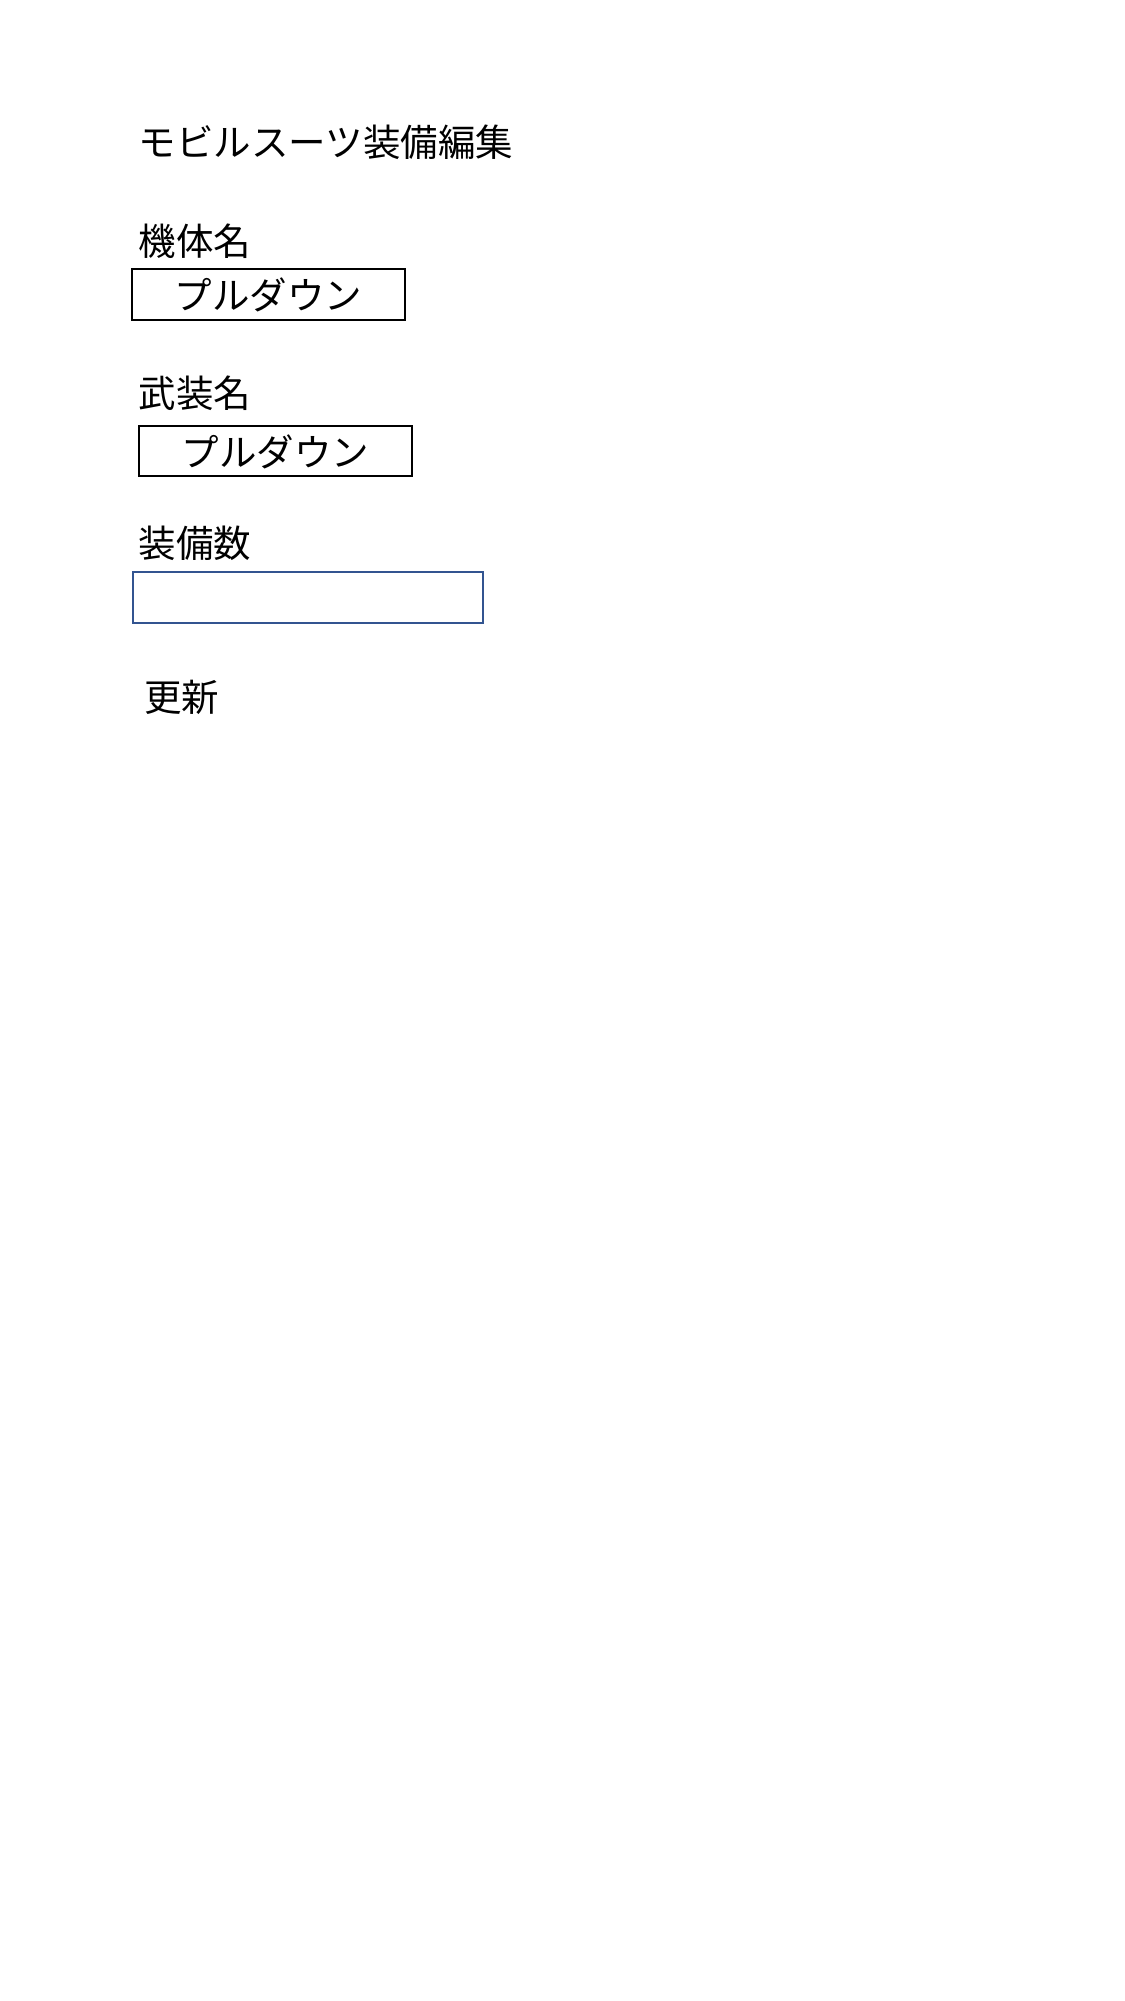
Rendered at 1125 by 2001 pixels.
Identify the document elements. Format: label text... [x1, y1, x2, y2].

text_box 装備数 [124, 513, 371, 573]
text_box 更新 [129, 666, 376, 727]
text_box プルダウン [138, 425, 413, 477]
text_box プルダウン [131, 268, 406, 321]
text_box [132, 571, 484, 624]
text_box モビルスーツ装備編集 [124, 111, 563, 171]
text_box 武装名 [124, 362, 371, 423]
text_box 機体名 [124, 210, 371, 271]
